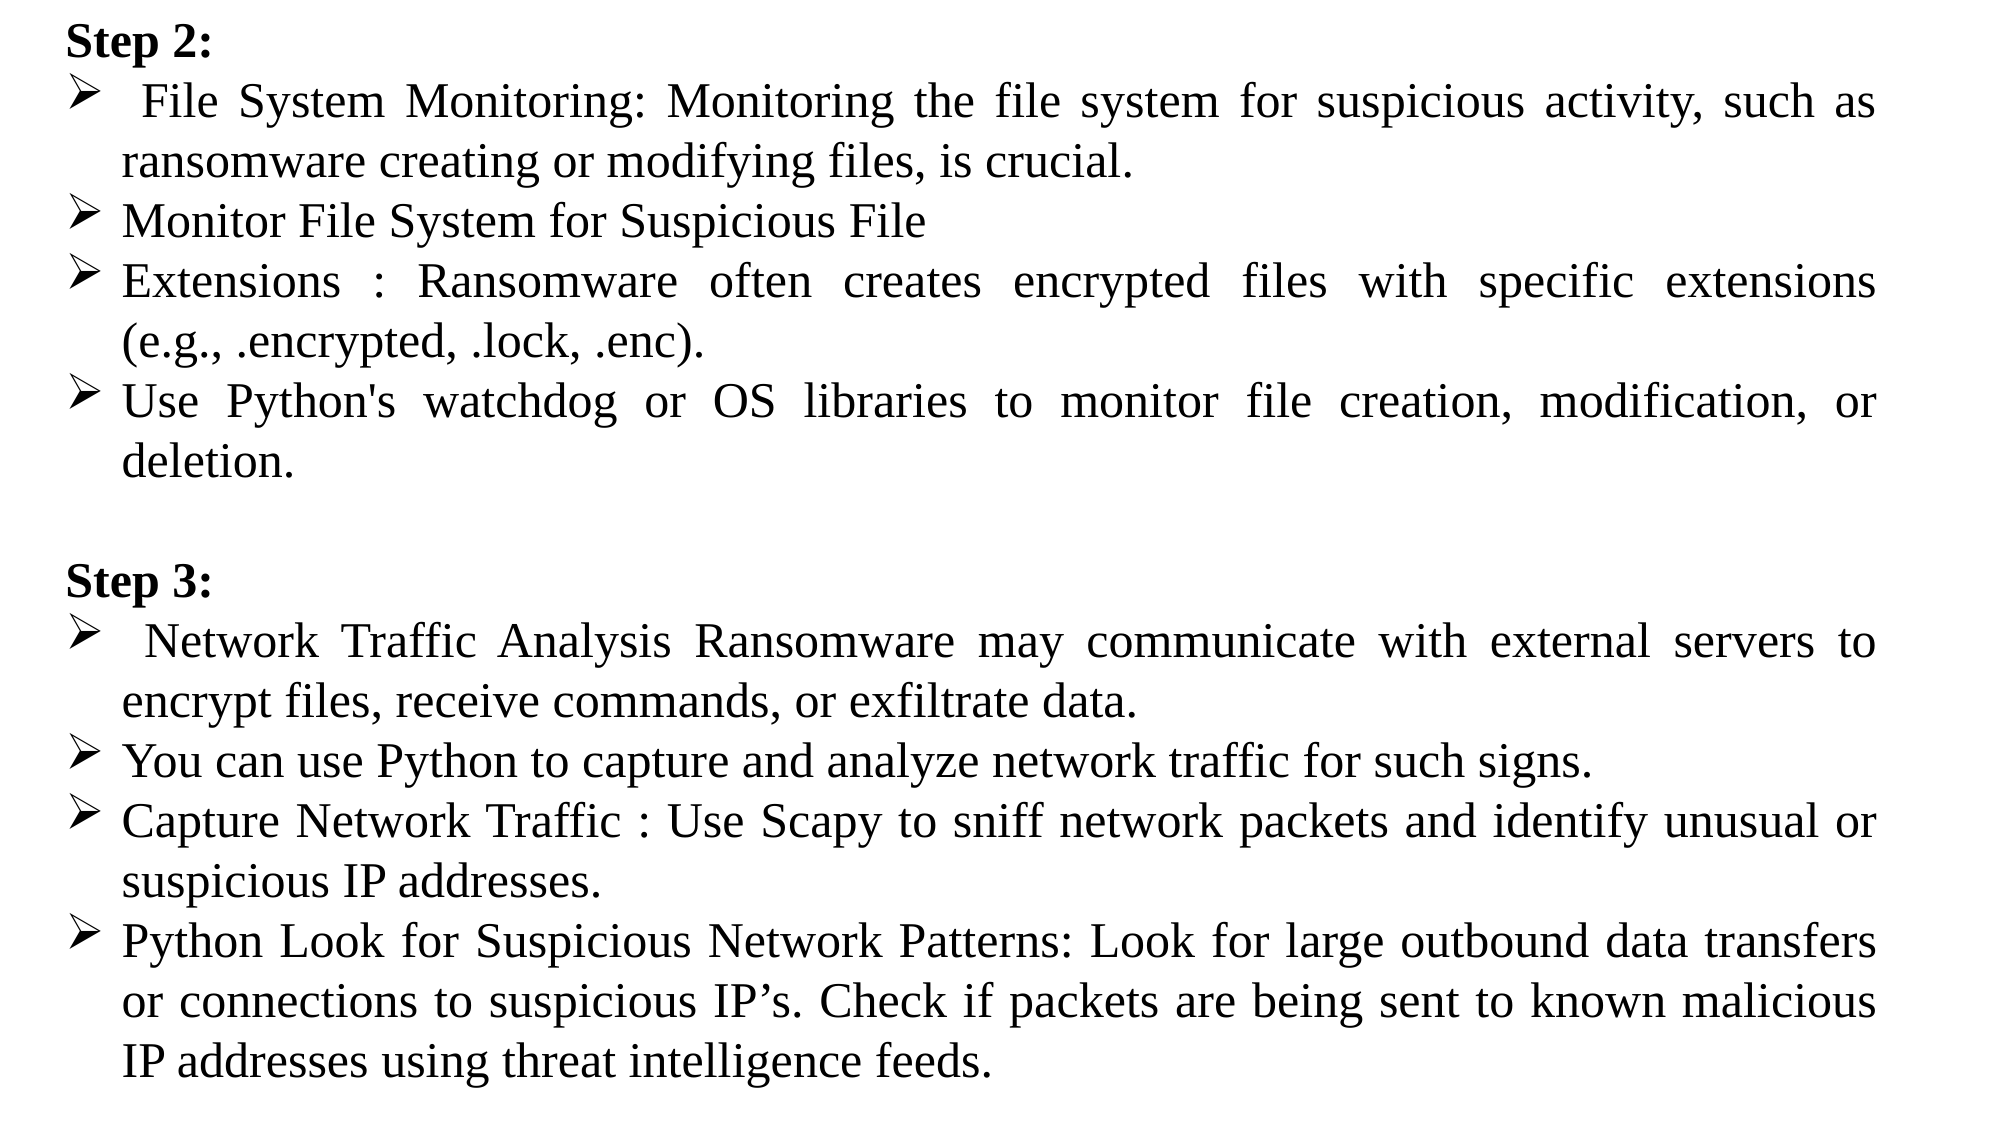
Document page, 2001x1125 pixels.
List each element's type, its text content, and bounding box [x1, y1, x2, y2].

text_box Step 2: File System Monitoring: Monitoring the file system for suspicious activity, such as ransomware creating or modifying files, is crucial. Monitor File System for Suspicious File Extensions : Ransomware often creates encrypted files with specific extensions (e.g., .encrypted, .lock, .enc). Use Python's watchdog or OS libraries to monitor file creation, modification, or deletion. Step 3: Network Traffic Analysis Ransomware may communicate with external servers to encrypt files, receive commands, or exfiltrate data. You can use Python to capture and analyze network traffic for such signs. Capture Network Traffic : Use Scapy to sniff network packets and identify unusual or suspicious IP addresses. Python Look for Suspicious Network Patterns: Look for large outbound data transfers or connections to suspicious IP’s. Check if packets are being sent to known malicious IP addresses using threat intelligence feeds. [50, 0, 1893, 1125]
